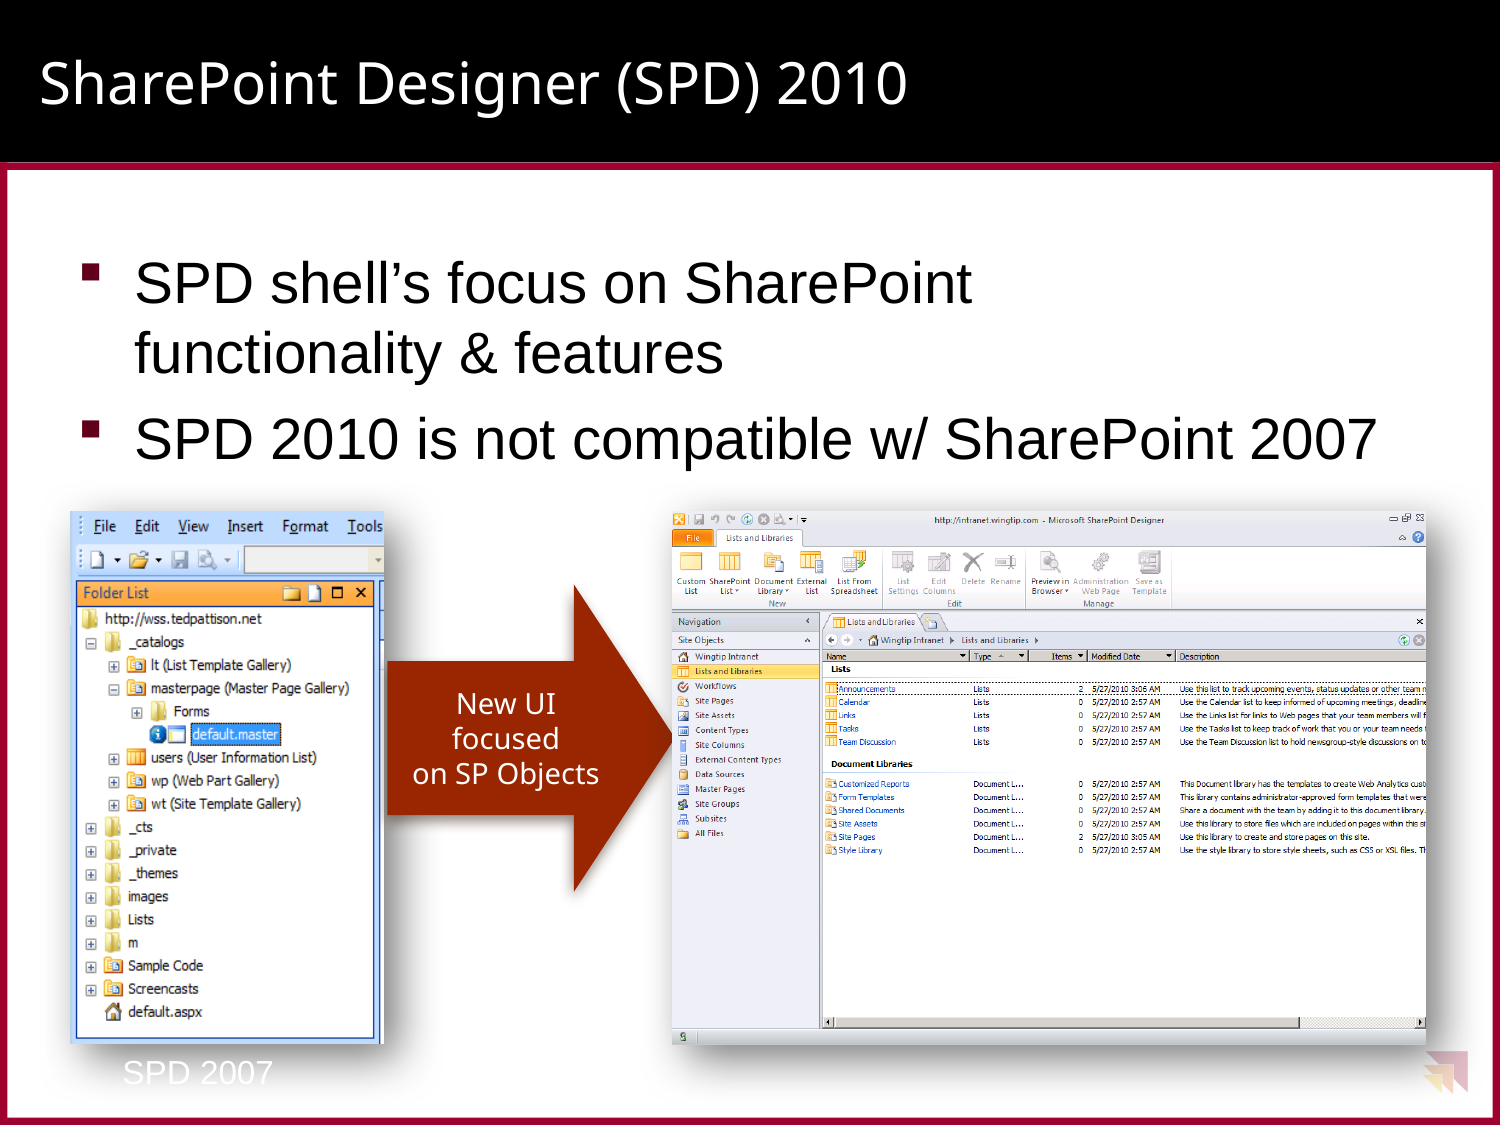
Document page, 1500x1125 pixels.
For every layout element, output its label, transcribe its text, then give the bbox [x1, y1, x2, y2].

title SharePoint Designer (SPD) 2010 [24, 12, 1438, 150]
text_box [70, 510, 1427, 1113]
picture [672, 510, 1427, 1046]
list SPD shell’s focus on SharePoint functionality & features SPD 2010 is not compatible w/ SharePoint 2007 [62, 237, 1438, 511]
